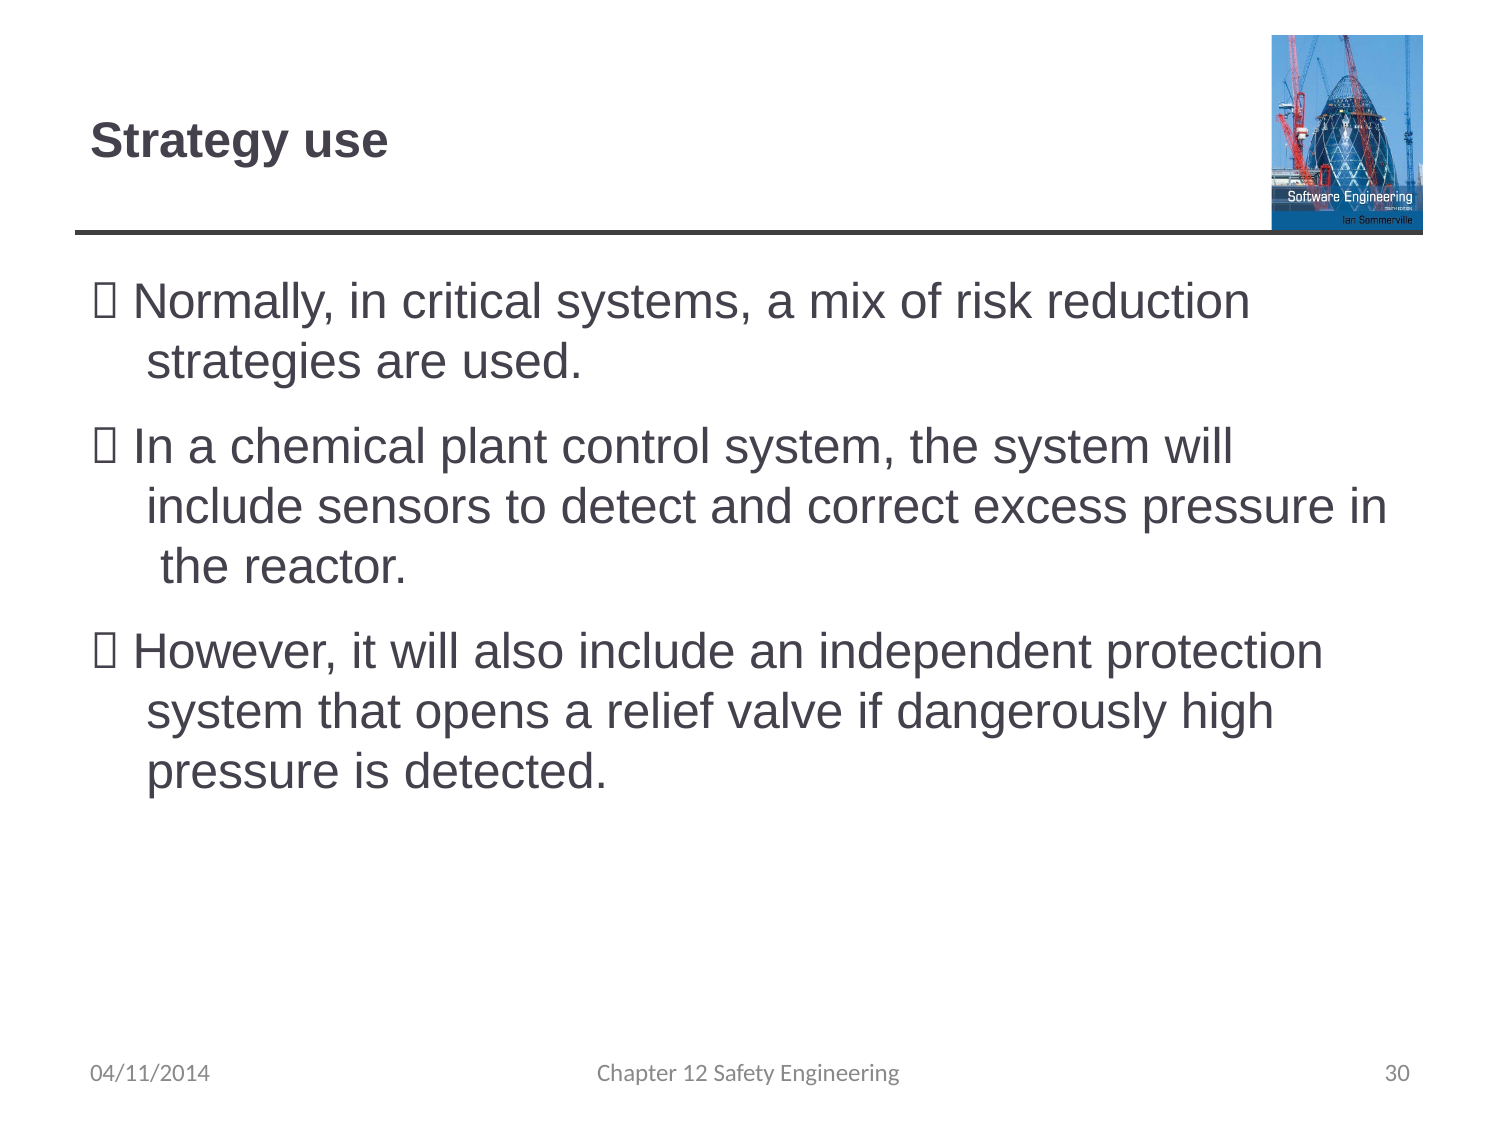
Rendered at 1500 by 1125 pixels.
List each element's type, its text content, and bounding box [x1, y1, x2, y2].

text_box  Normally, in critical systems, a mix of risk reduction strategies are used.  In a chemical plant control system, the system will include sensors to detect and correct excess pressure in the reactor.  However, it will also include an independent protection system that opens a relief valve if dangerously high pressure is detected. [87, 268, 1397, 799]
slide_number 30 [1380, 1060, 1414, 1125]
text_box Chapter 12 Safety Engineering [595, 1060, 905, 1087]
text_box 04/11/2014 [87, 1060, 213, 1087]
title Strategy use [87, 77, 1413, 296]
picture [1271, 35, 1423, 230]
